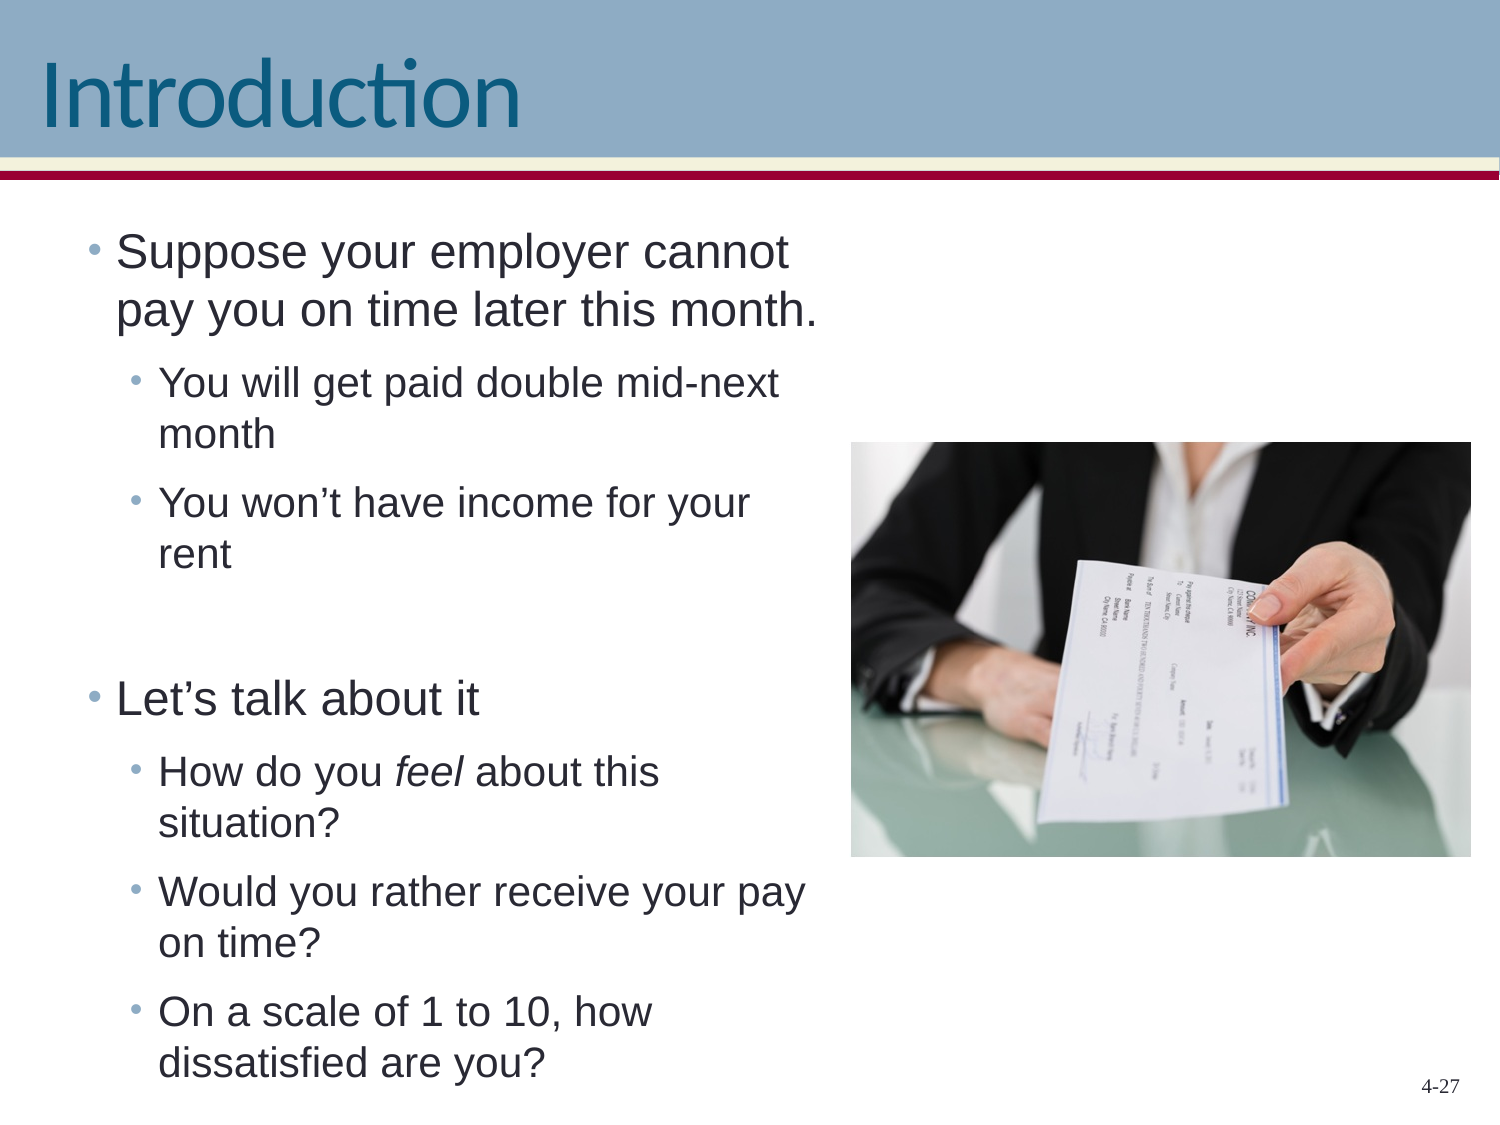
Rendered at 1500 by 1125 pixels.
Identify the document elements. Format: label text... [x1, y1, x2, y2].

title Introduction [24, 0, 1476, 174]
picture [849, 440, 1472, 858]
list Suppose your employer cannot pay you on time later this month. You will get paid double mid-next month You won’t have income for your rent Let’s talk about it How do you feel about this situation? Would you rather receive your pay on time? On a scale of 1 to 10, how dissatisfied are you? [72, 212, 850, 1100]
